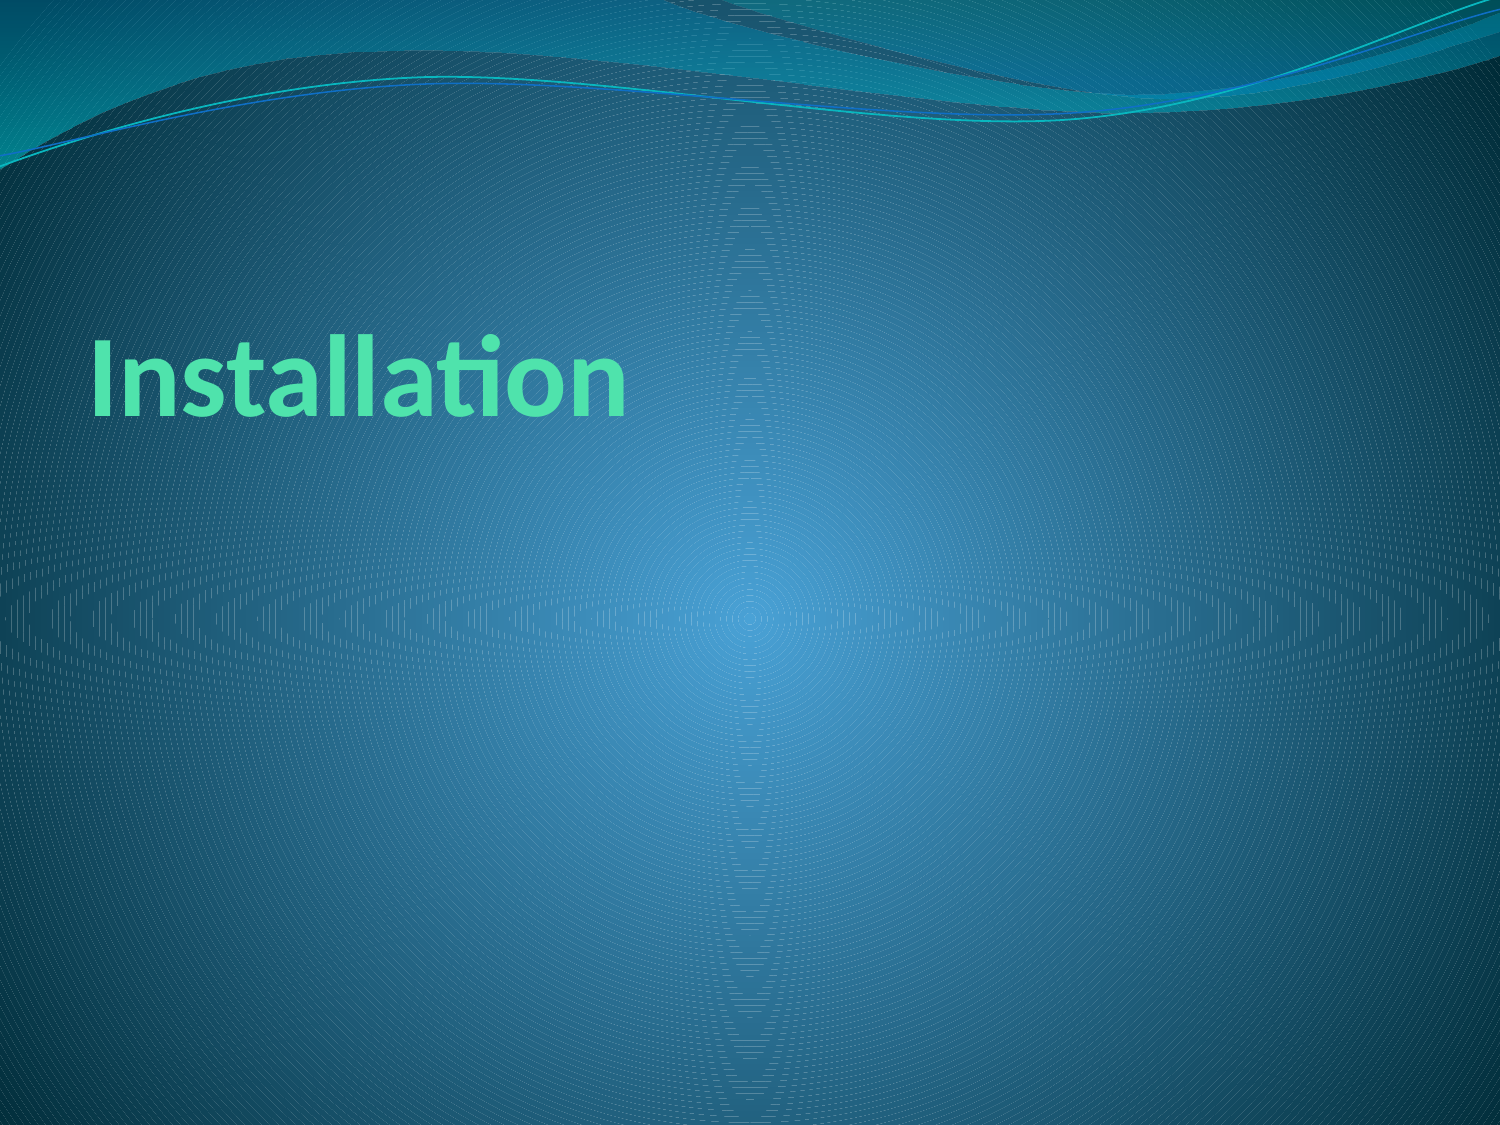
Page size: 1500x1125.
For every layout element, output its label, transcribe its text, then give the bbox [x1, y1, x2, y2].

title Installation [86, 216, 1362, 440]
